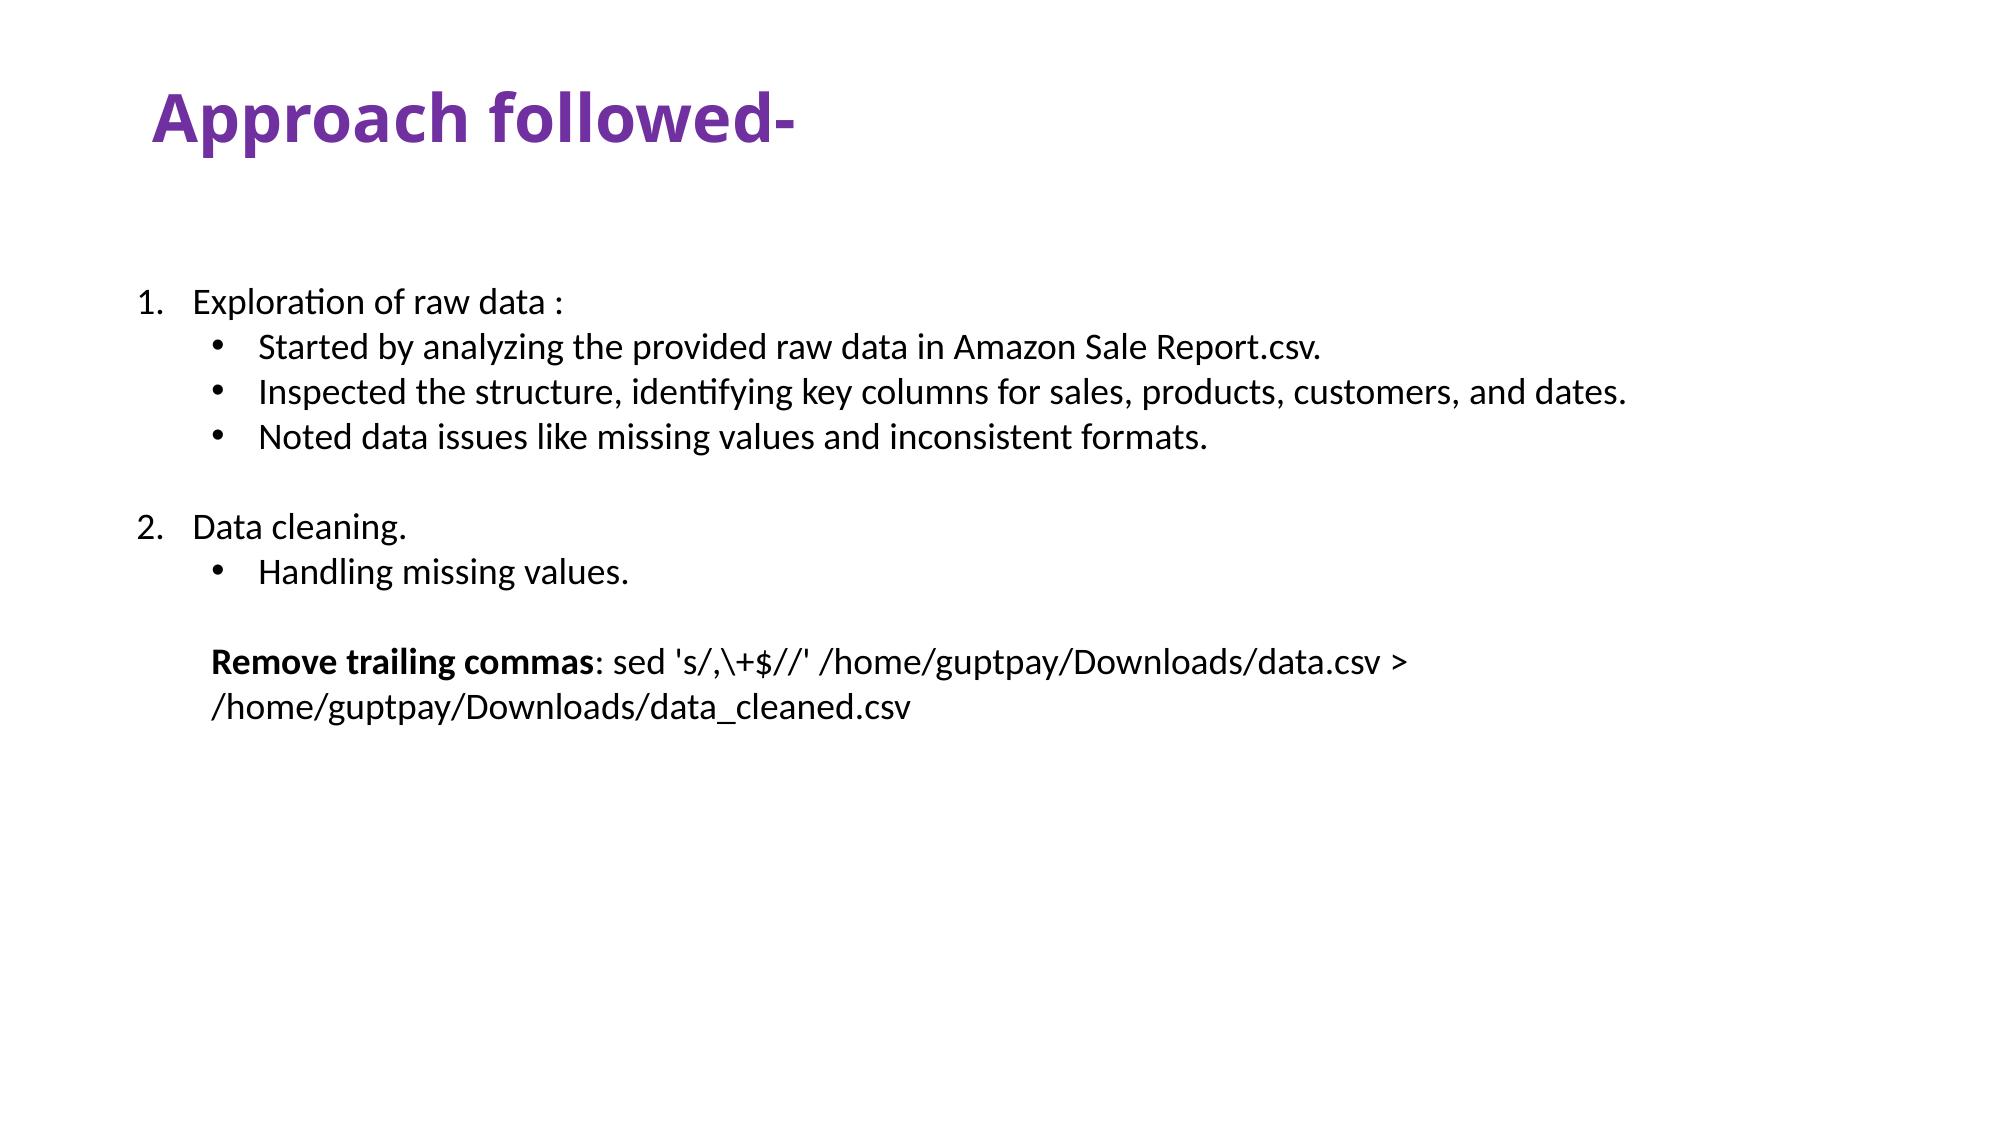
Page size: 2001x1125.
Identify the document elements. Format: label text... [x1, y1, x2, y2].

text_box Exploration of raw data : Started by analyzing the provided raw data in Amazon Sale Report.csv. Inspected the structure, identifying key columns for sales, products, customers, and dates. Noted data issues like missing values and inconsistent formats. Data cleaning. Handling missing values. Remove trailing commas: sed 's/,\+$//' /home/guptpay/Downloads/data.csv > /home/guptpay/Downloads/data_cleaned.csv [121, 269, 1847, 1005]
title Approach followed- [137, 59, 1863, 183]
